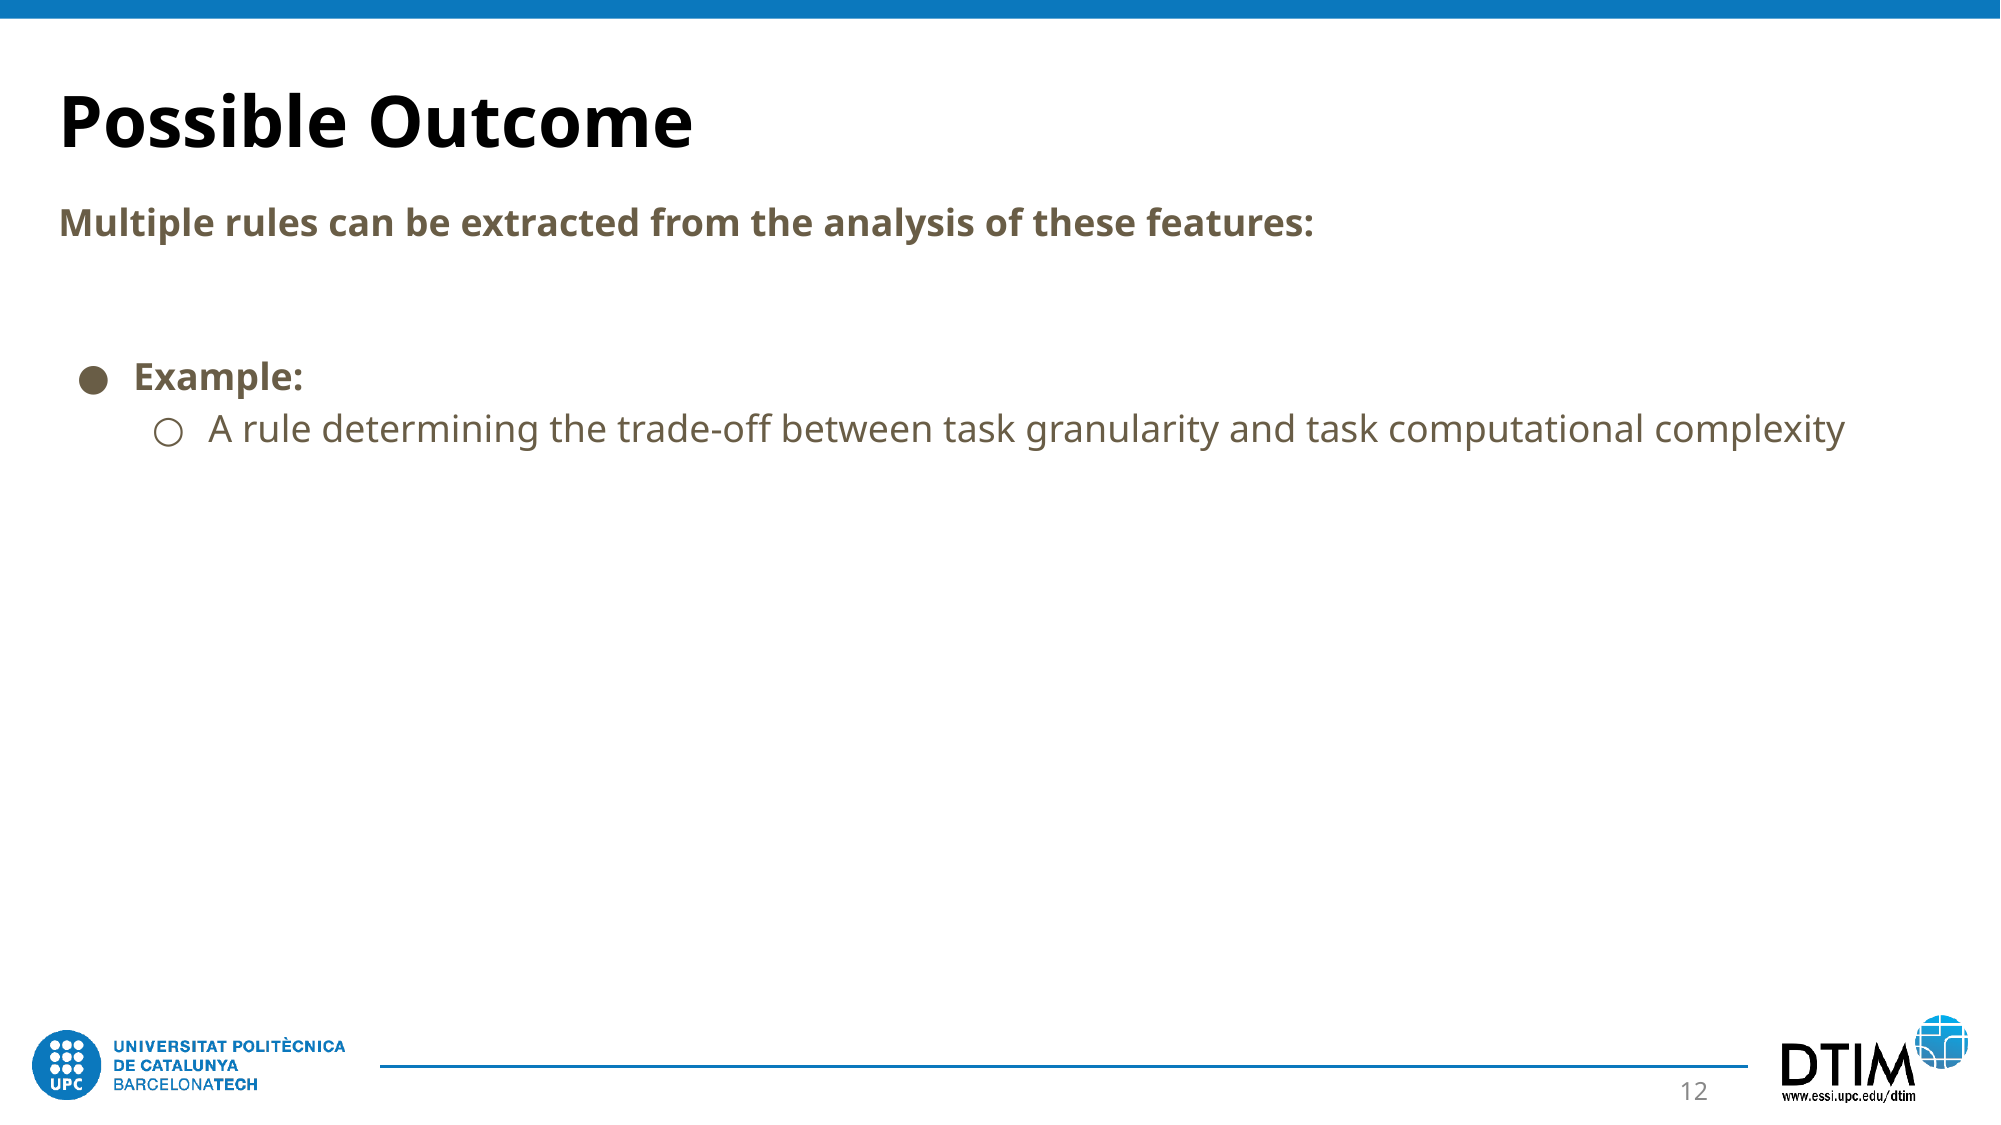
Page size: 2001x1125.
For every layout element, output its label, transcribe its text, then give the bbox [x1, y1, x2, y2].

text_box Possible Outcome [43, 60, 1957, 176]
text_box Example: A rule determining the trade-off between task granularity and task computational complexity [43, 331, 1957, 469]
slide_number ‹#› [1273, 1062, 1724, 1123]
picture [1782, 1015, 1968, 1103]
text_box Multiple rules can be extracted from the analysis of these features: [43, 176, 1957, 271]
picture [32, 1030, 345, 1100]
